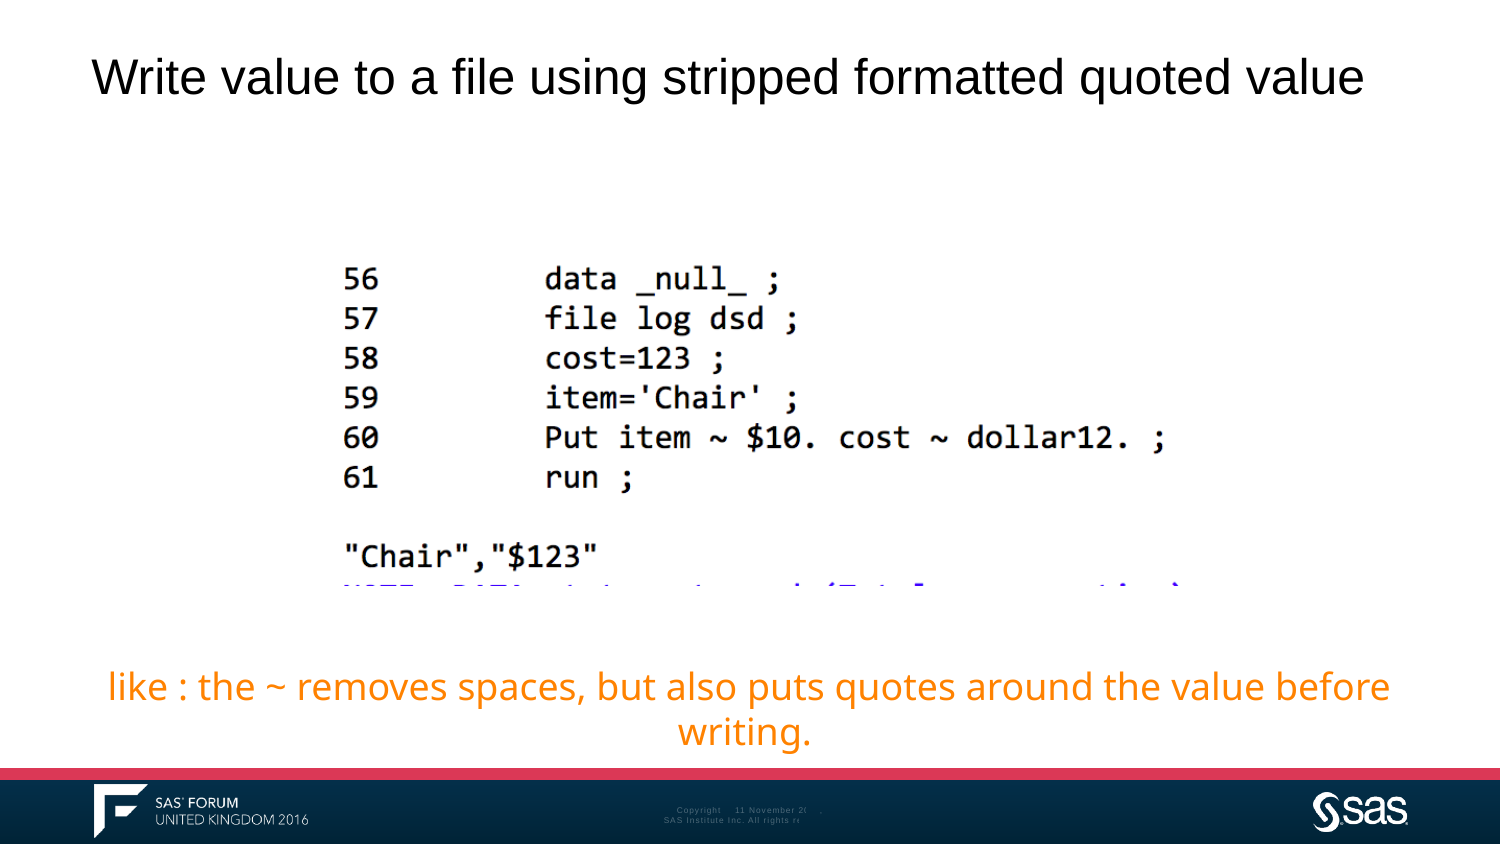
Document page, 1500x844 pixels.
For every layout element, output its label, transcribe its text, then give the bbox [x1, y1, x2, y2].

title Write value to a file using stripped formatted quoted value [91, 44, 1409, 106]
picture [1313, 792, 1408, 832]
text_box like : the ~ removes spaces, but also puts quotes around the value before writing. [45, 656, 1455, 759]
picture [318, 255, 1182, 586]
picture [94, 784, 308, 838]
